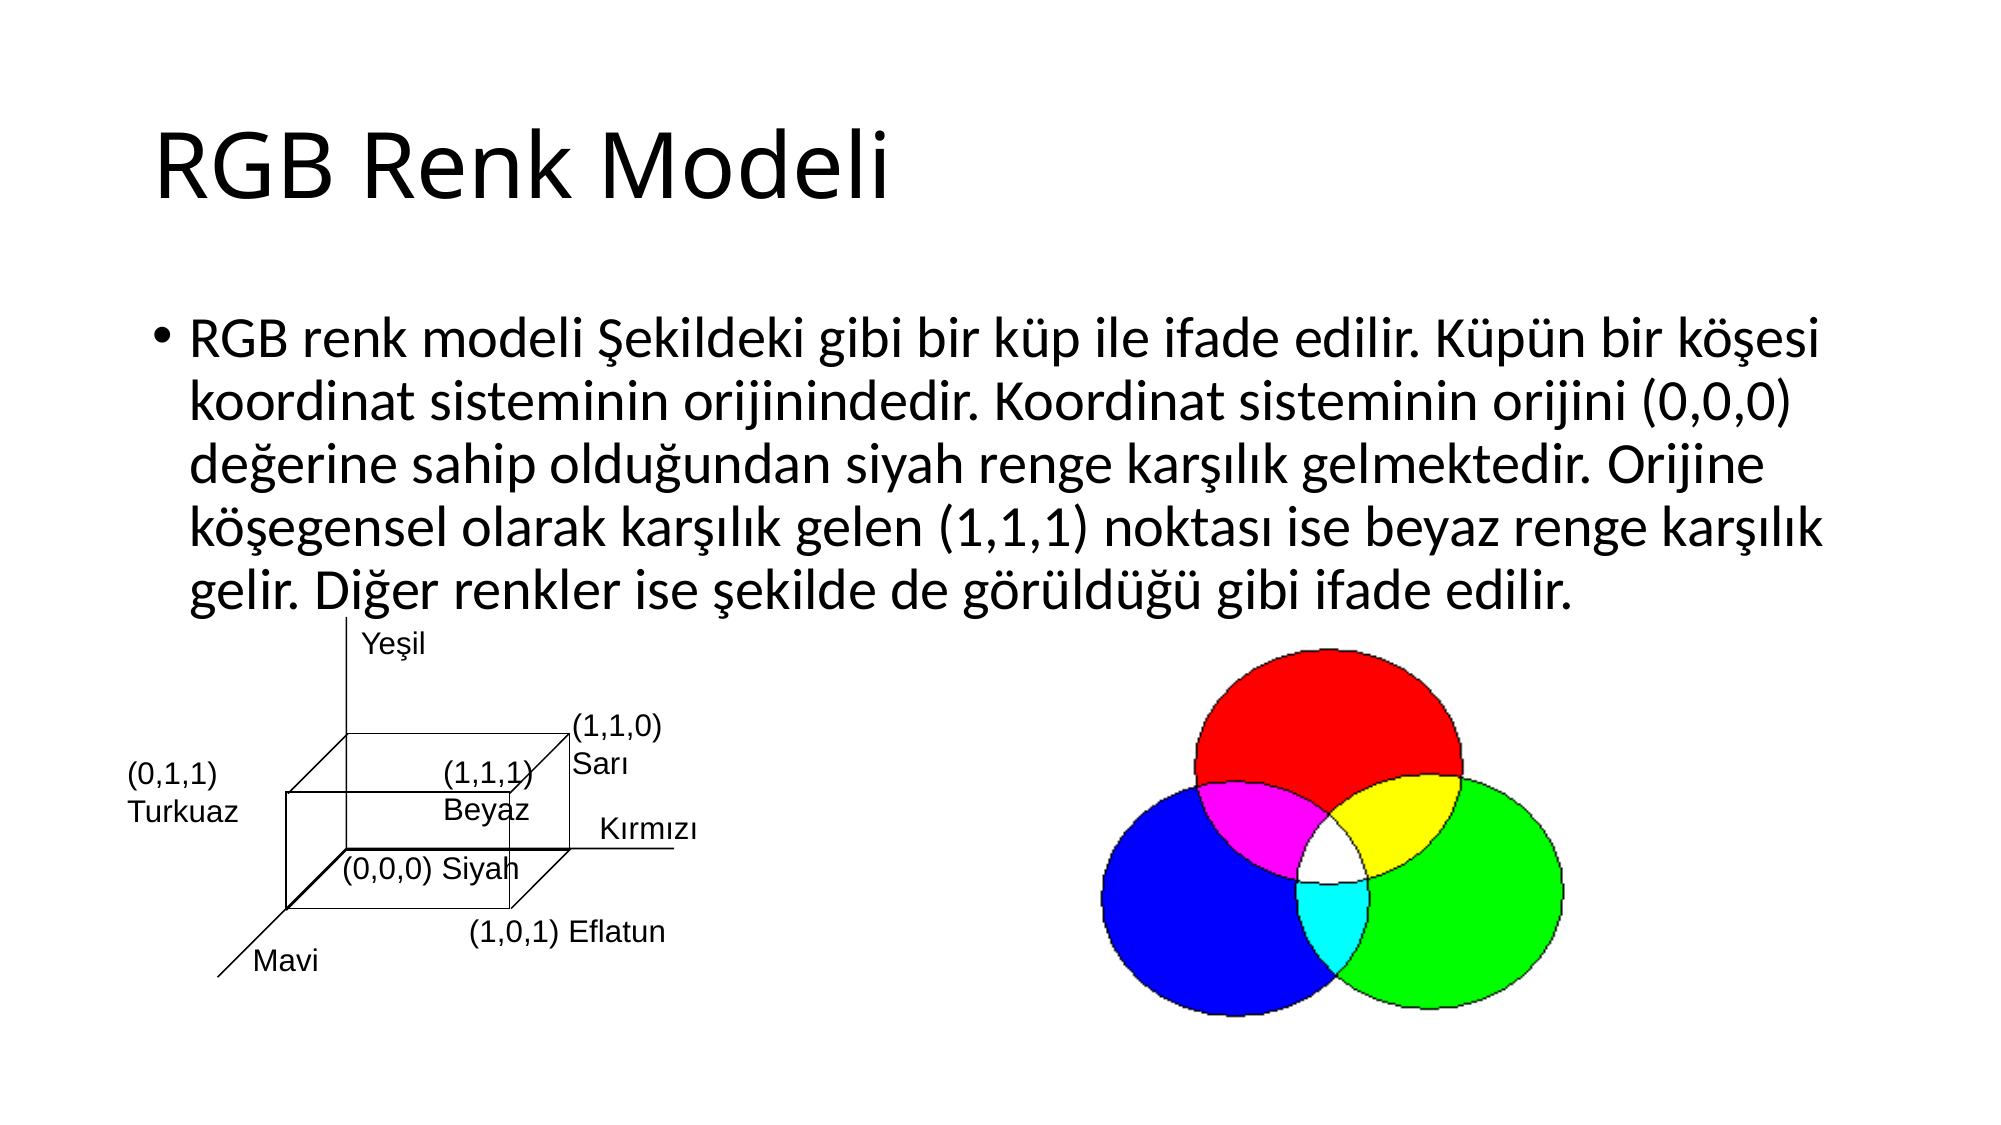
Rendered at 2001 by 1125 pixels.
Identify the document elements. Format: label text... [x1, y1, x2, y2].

picture [1089, 631, 1571, 1030]
title RGB Renk Modeli [137, 59, 1863, 278]
list RGB renk modeli Şekildeki gibi bir küp ile ifade edilir. Küpün bir köşesi koordinat sisteminin orijinindedir. Koordinat sisteminin orijini (0,0,0) değerine sahip olduğundan siyah renge karşılık gelmektedir. Orijine köşegensel olarak karşılık gelen (1,1,1) noktası ise beyaz renge karşılık gelir. Diğer renkler ise şekilde de görüldüğü gibi ifade edilir. [137, 299, 1863, 1014]
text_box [114, 615, 726, 991]
